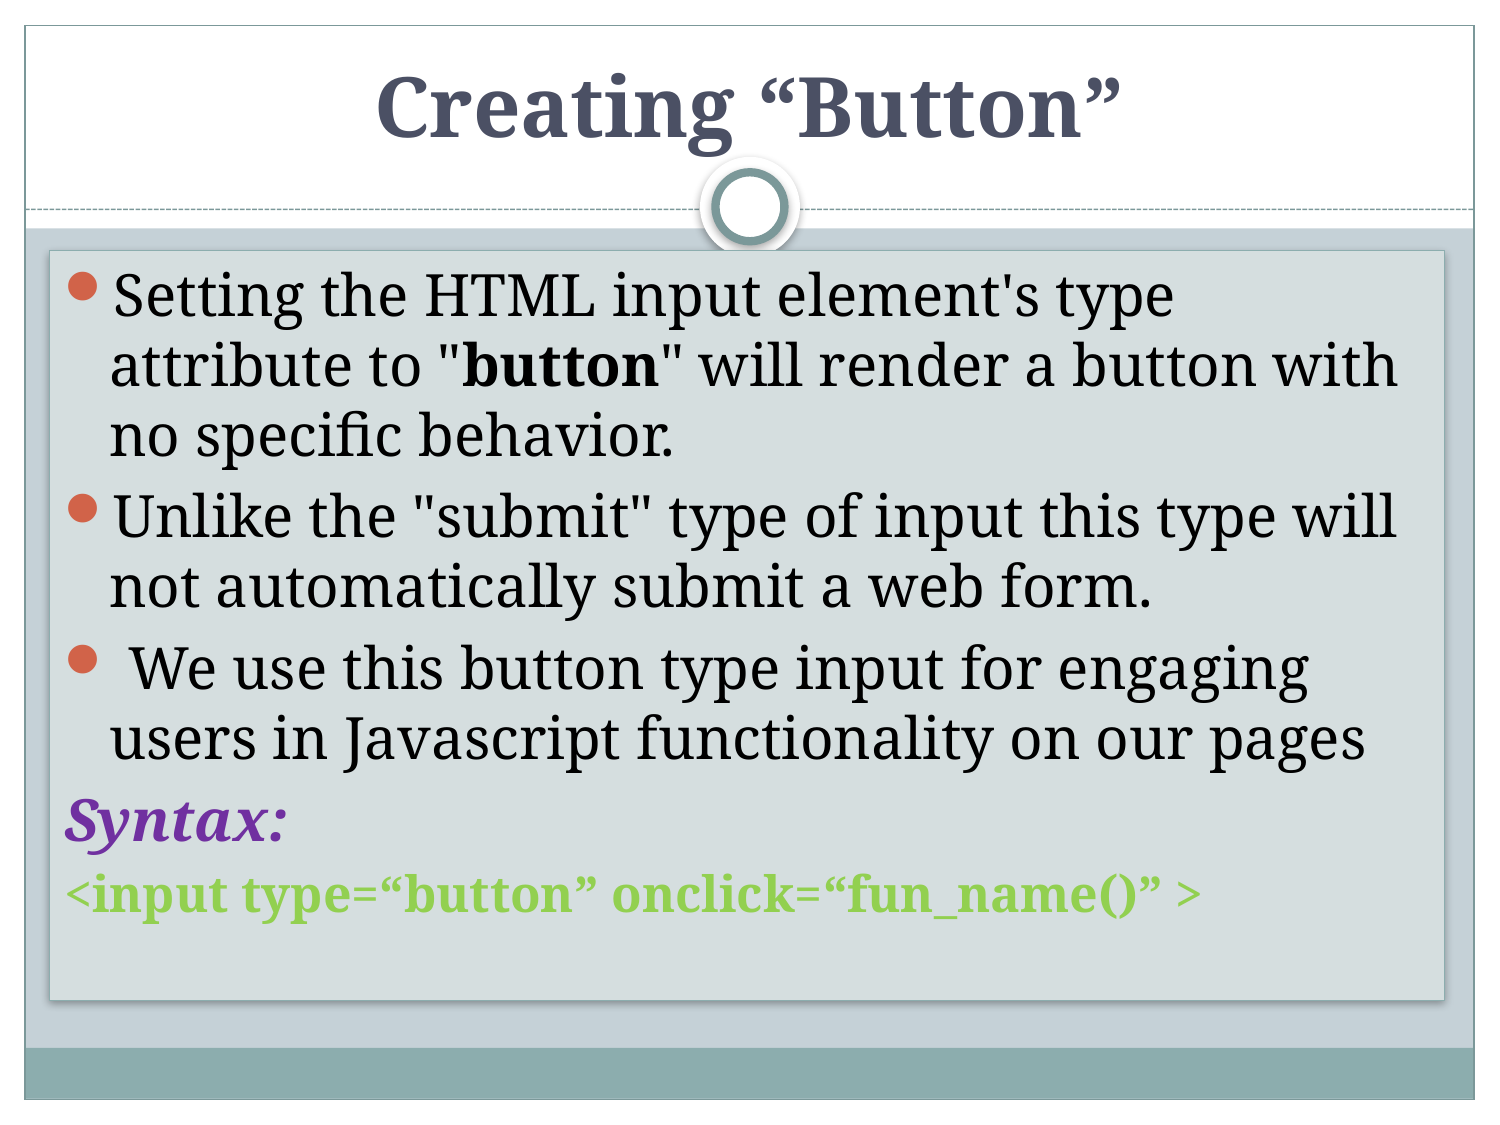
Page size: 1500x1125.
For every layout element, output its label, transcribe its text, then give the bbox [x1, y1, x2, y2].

list Setting the HTML input element's type attribute to "button" will render a button with no specific behavior. Unlike the "submit" type of input this type will not automatically submit a web form. We use this button type input for engaging users in Javascript functionality on our pages Syntax: <input type=“button” onclick=“fun_name()” > [49, 250, 1445, 1001]
title Creating “Button” [49, 37, 1450, 162]
